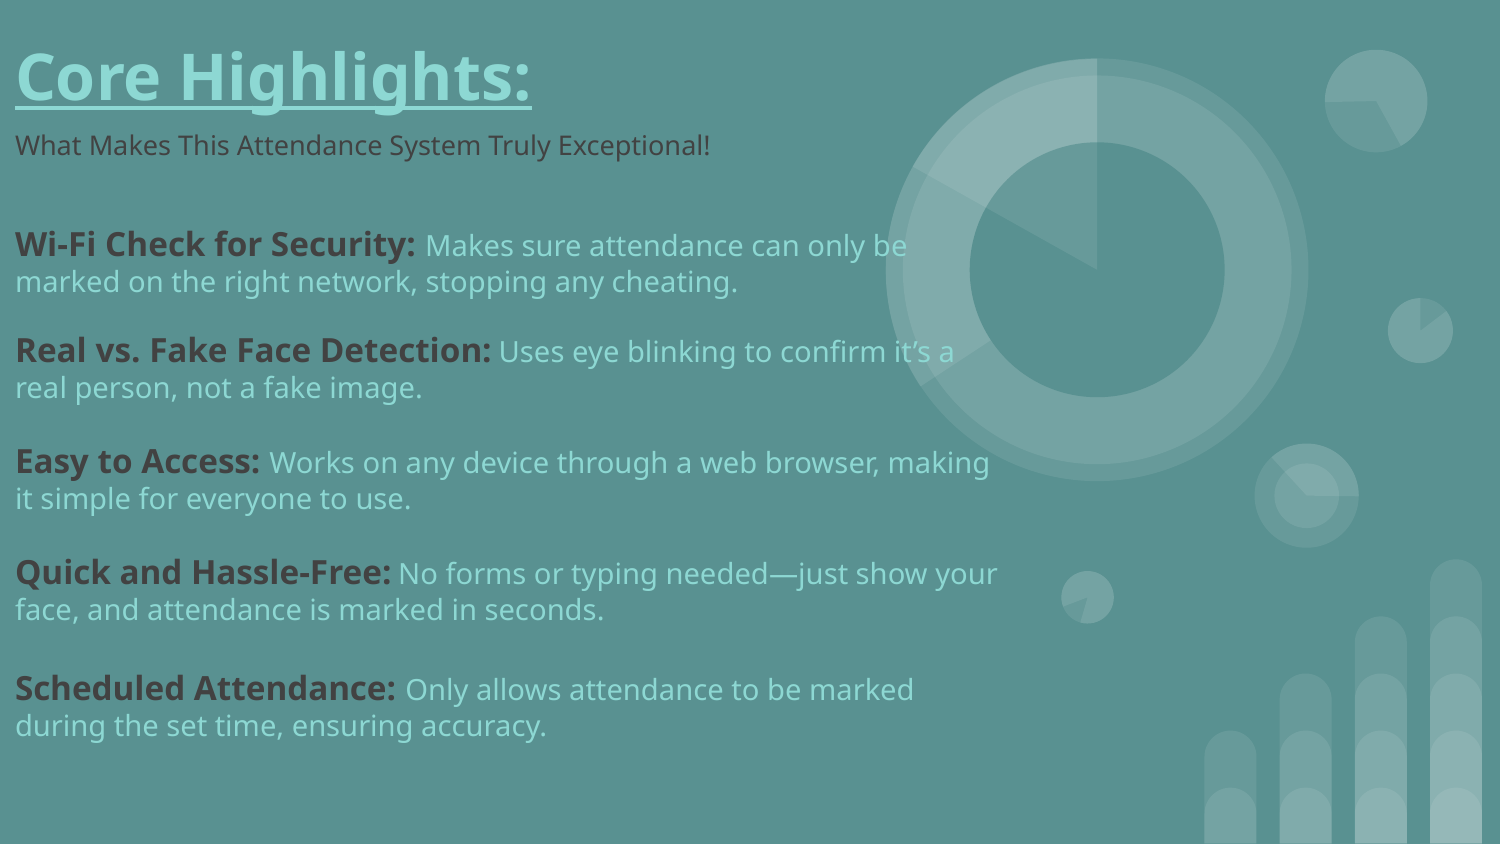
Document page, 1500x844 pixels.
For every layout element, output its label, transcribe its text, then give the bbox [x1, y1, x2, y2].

text_box Easy to Access: Works on any device through a web browser, making it simple for everyone to use. [0, 425, 1028, 530]
subtitle What Makes This Attendance System Truly Exceptional! [0, 113, 946, 207]
text_box Quick and Hassle-Free: No forms or typing needed—just show your face, and attendance is marked in seconds. [0, 536, 1028, 641]
title Core Highlights: [0, 0, 591, 113]
text_box Real vs. Fake Face Detection: Uses eye blinking to confirm it’s a real person, not a fake image. [0, 314, 1028, 419]
text_box Scheduled Attendance: Only allows attendance to be marked during the set time, ensuring accuracy. [0, 652, 1028, 758]
text_box Wi-Fi Check for Security: Makes sure attendance can only be marked on the right network, stopping any cheating. [0, 207, 1028, 313]
